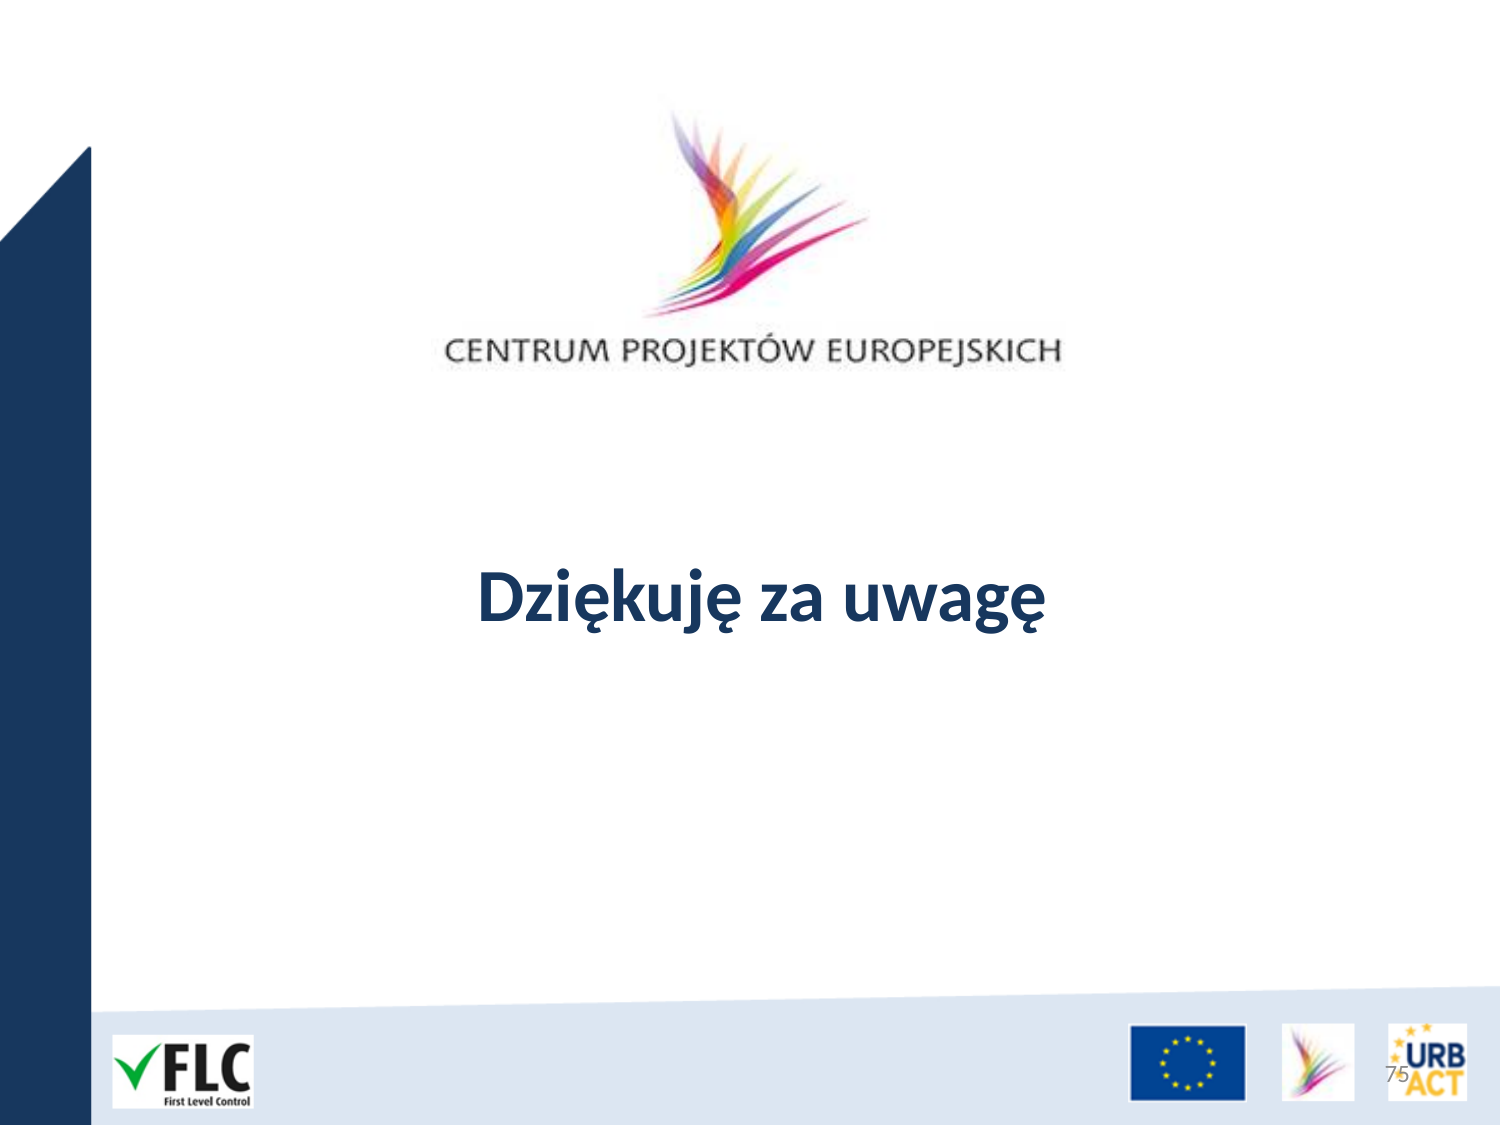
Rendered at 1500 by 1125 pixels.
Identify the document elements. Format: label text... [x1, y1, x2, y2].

list Dziękuję za uwagę [100, 54, 1425, 1005]
picture [0, 0, 1500, 1125]
slide_number 75 [1074, 1042, 1425, 1103]
